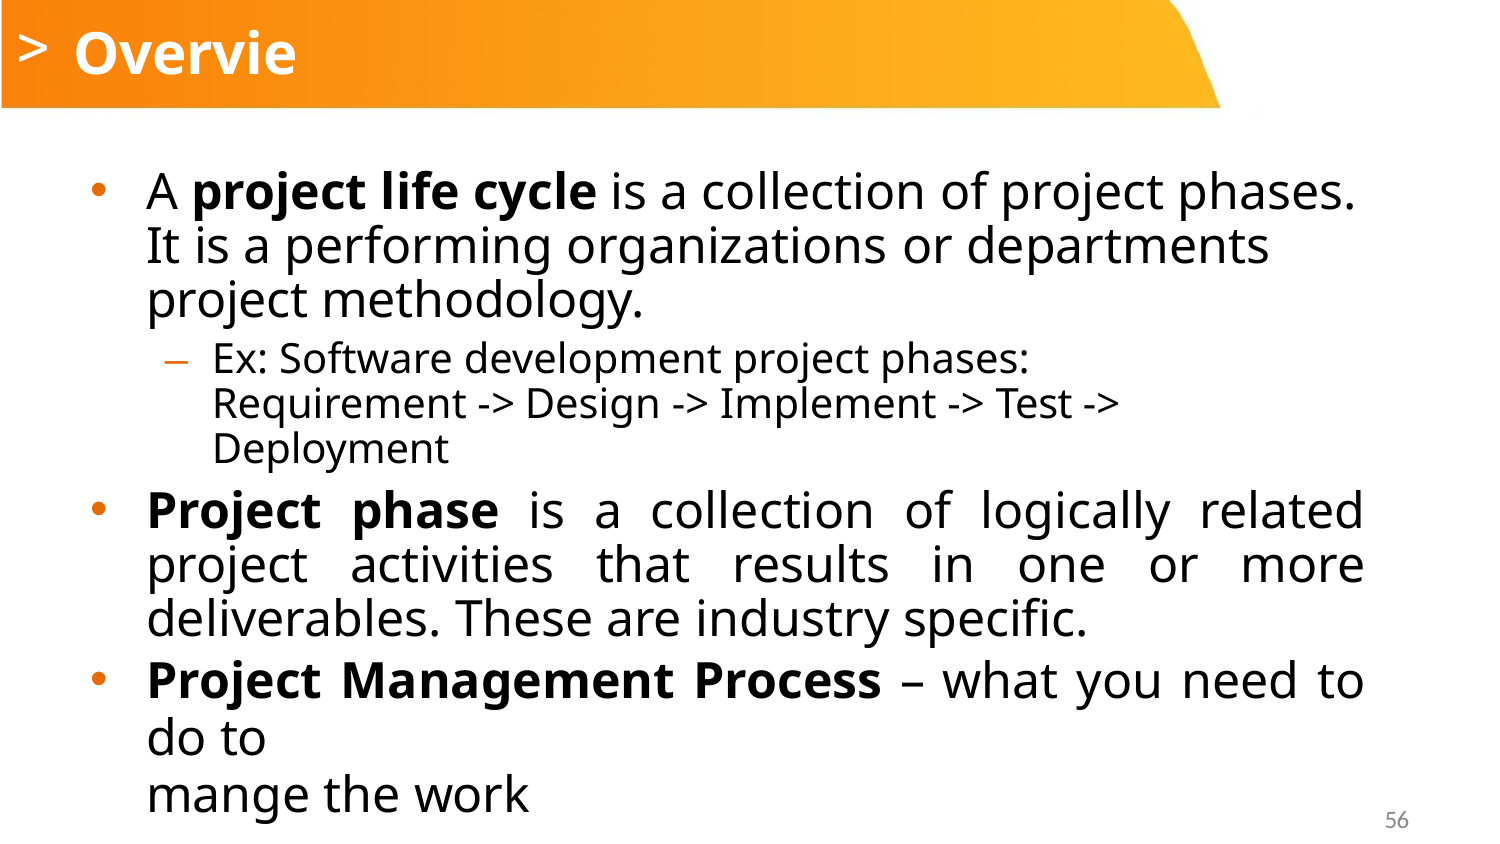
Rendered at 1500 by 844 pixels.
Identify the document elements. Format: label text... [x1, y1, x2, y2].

text_box A project life cycle is a collection of project phases. It is a performing organizations or departments project methodology. – Ex: Software development project phases: Requirement -> Design -> Implement -> Test -> Deployment Project phase is a collection of logically related project activities that results in one or more deliverables. These are industry specific. Project Management Process – what you need to do to mange the work [87, 156, 1401, 823]
slide_number 56 [1378, 807, 1419, 844]
title Overview [14, 14, 333, 158]
picture [1, 0, 1470, 119]
